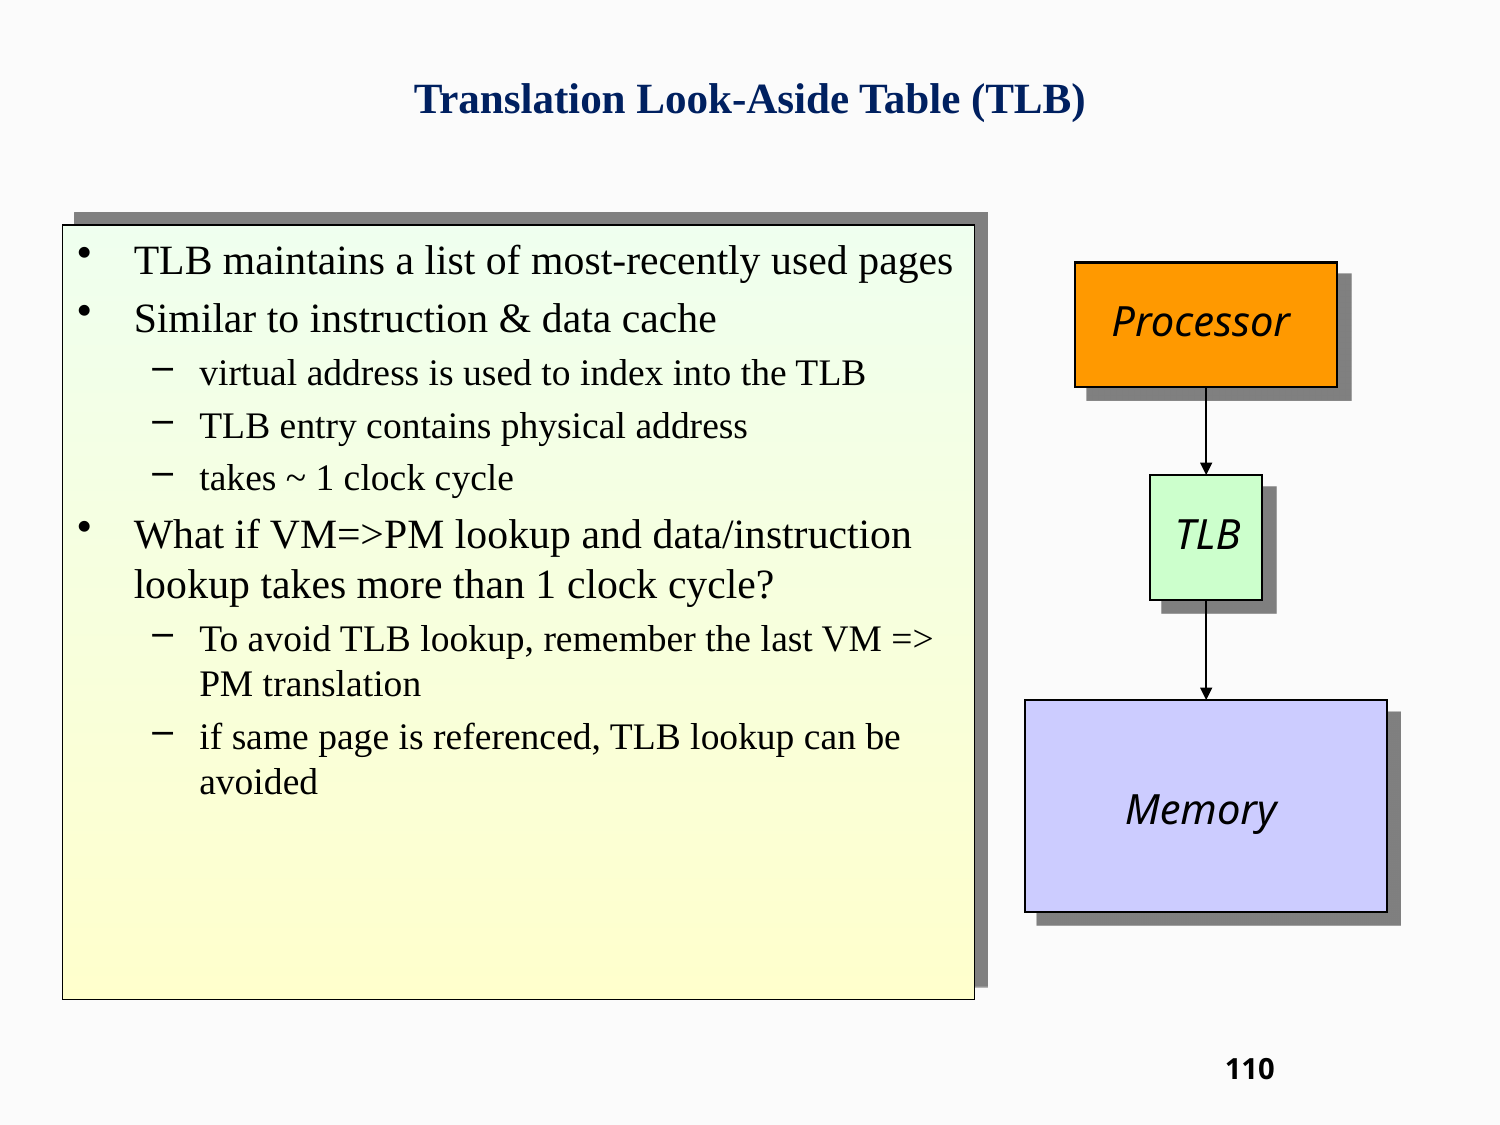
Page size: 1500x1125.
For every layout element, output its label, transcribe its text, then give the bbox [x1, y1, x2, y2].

text_box TLB [1159, 500, 1256, 565]
text_box [1024, 699, 1388, 913]
title Translation Look-Aside Table (TLB) [112, 62, 1388, 130]
text_box Processor [1096, 287, 1305, 353]
slide_number 110 [1074, 1042, 1425, 1103]
list TLB maintains a list of most-recently used pages Similar to instruction & data cache virtual address is used to index into the TLB TLB entry contains physical address takes ~ 1 clock cycle What if VM=>PM lookup and data/instruction lookup takes more than 1 clock cycle? To avoid TLB lookup, remember the last VM => PM translation if same page is referenced, TLB lookup can be avoided [62, 224, 975, 1000]
text_box [1149, 474, 1263, 600]
text_box Memory [1110, 775, 1292, 840]
text_box [1074, 262, 1338, 388]
